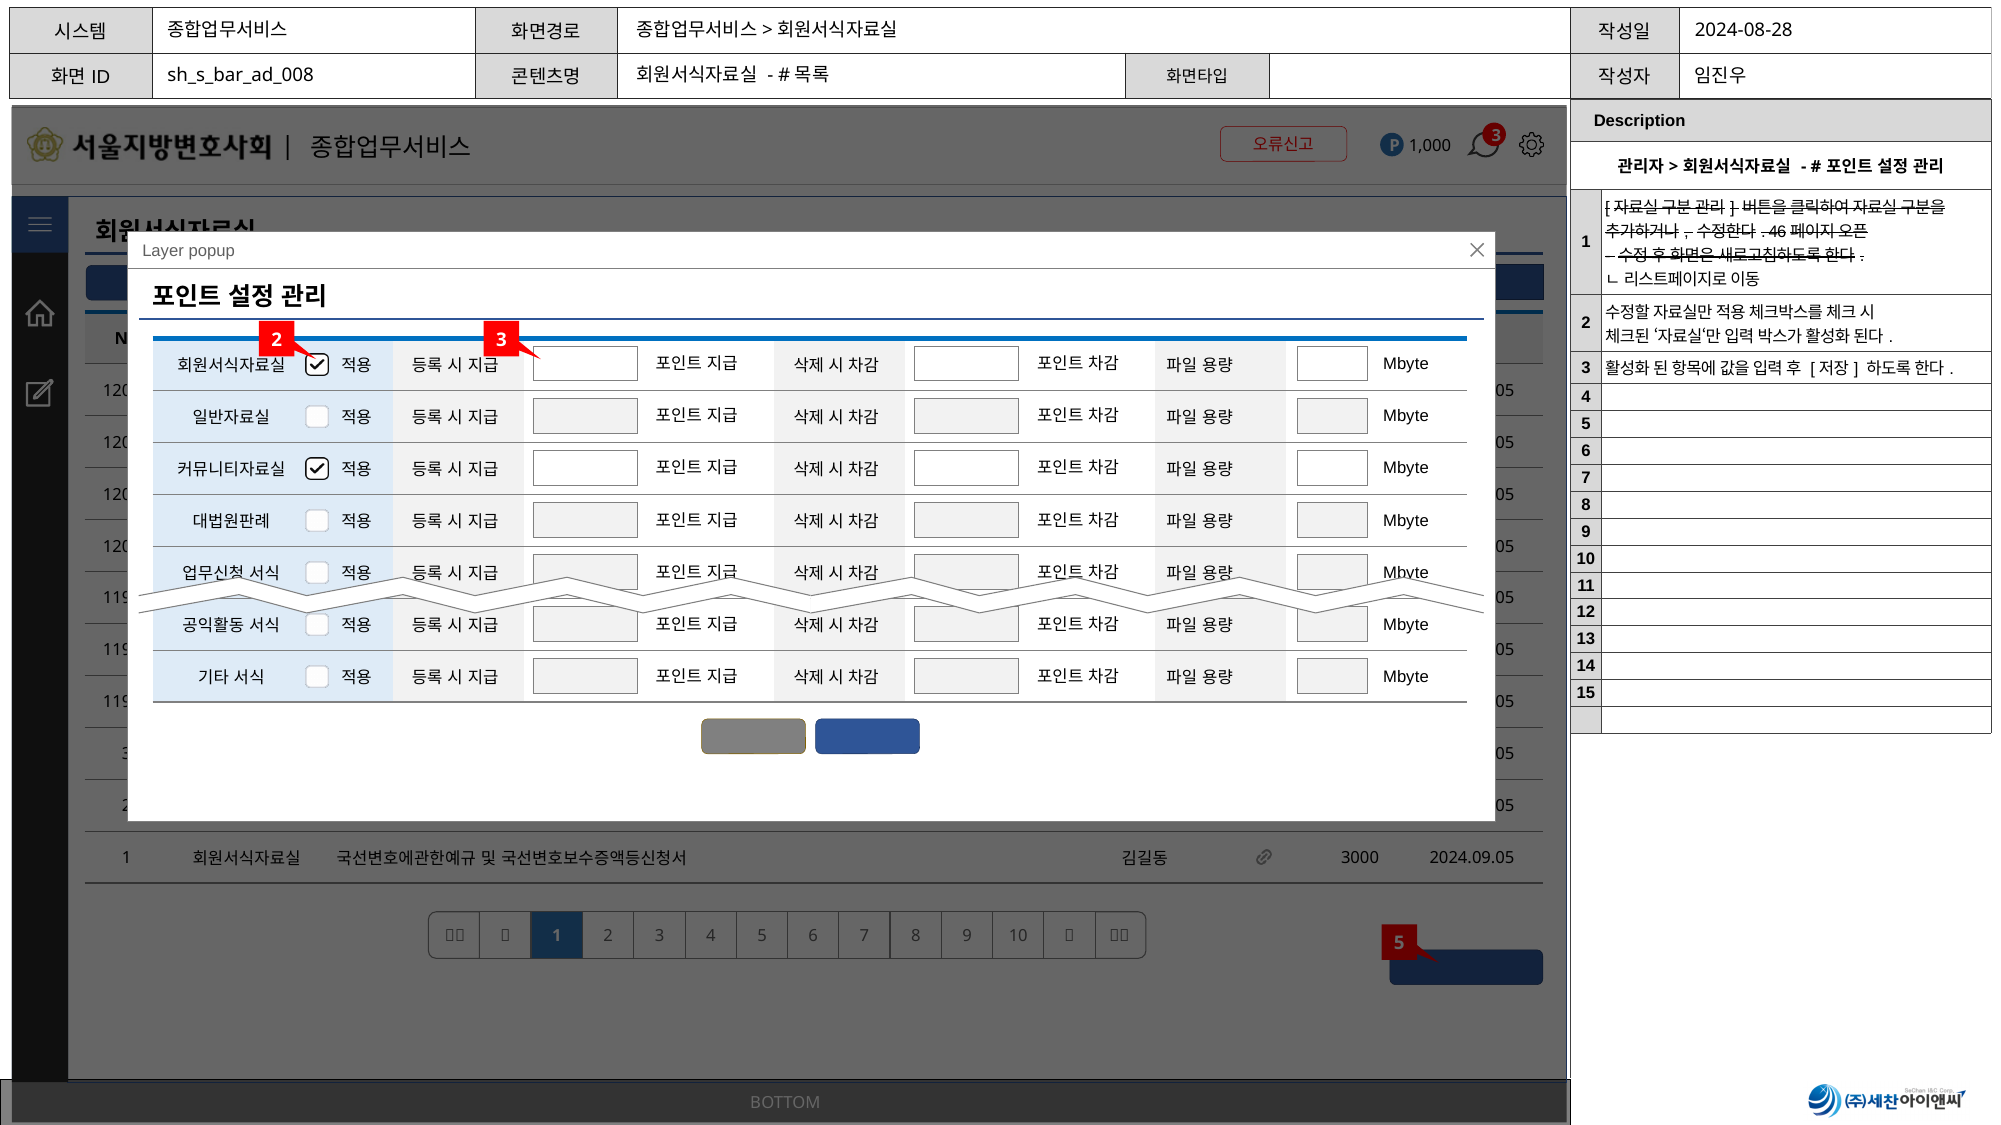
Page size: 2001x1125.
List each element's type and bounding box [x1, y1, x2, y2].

table_cell [1571, 142, 1991, 189]
table_cell [1602, 680, 1991, 706]
table_cell [1602, 707, 1991, 733]
table_cell [1571, 190, 1601, 294]
table_cell [1571, 653, 1601, 679]
table_cell [1602, 653, 1991, 679]
table_cell [1571, 465, 1601, 491]
table_cell [1571, 680, 1601, 706]
table_cell [1571, 707, 1601, 733]
table_cell [1571, 411, 1601, 437]
table_cell [1571, 626, 1601, 652]
table_header [1571, 100, 1991, 141]
table_cell [1571, 384, 1601, 410]
table_cell [1602, 626, 1991, 652]
table_cell [1571, 438, 1601, 464]
table_cell [1571, 599, 1601, 625]
table_cell [1602, 599, 1991, 625]
text_box [11, 104, 1568, 1123]
table_cell [1602, 384, 1991, 410]
list [621, 10, 1563, 50]
table_cell [1571, 519, 1601, 545]
table_cell [1602, 438, 1991, 464]
list [152, 10, 472, 50]
table_cell [1602, 411, 1991, 437]
table_cell [1602, 573, 1991, 598]
table_cell [1602, 492, 1991, 518]
list [152, 55, 472, 96]
table_cell [1602, 295, 1991, 351]
table_cell [1571, 573, 1601, 598]
table_cell [1602, 352, 1991, 383]
table_cell [1571, 492, 1601, 518]
table_cell [1602, 465, 1991, 491]
picture [1803, 1081, 1970, 1121]
table_cell [1571, 546, 1601, 572]
table_cell [1571, 352, 1601, 383]
table_cell [1602, 519, 1991, 545]
list [621, 55, 1114, 96]
table_cell [1571, 295, 1601, 351]
table_cell [1602, 190, 1991, 294]
table_cell [1602, 546, 1991, 572]
